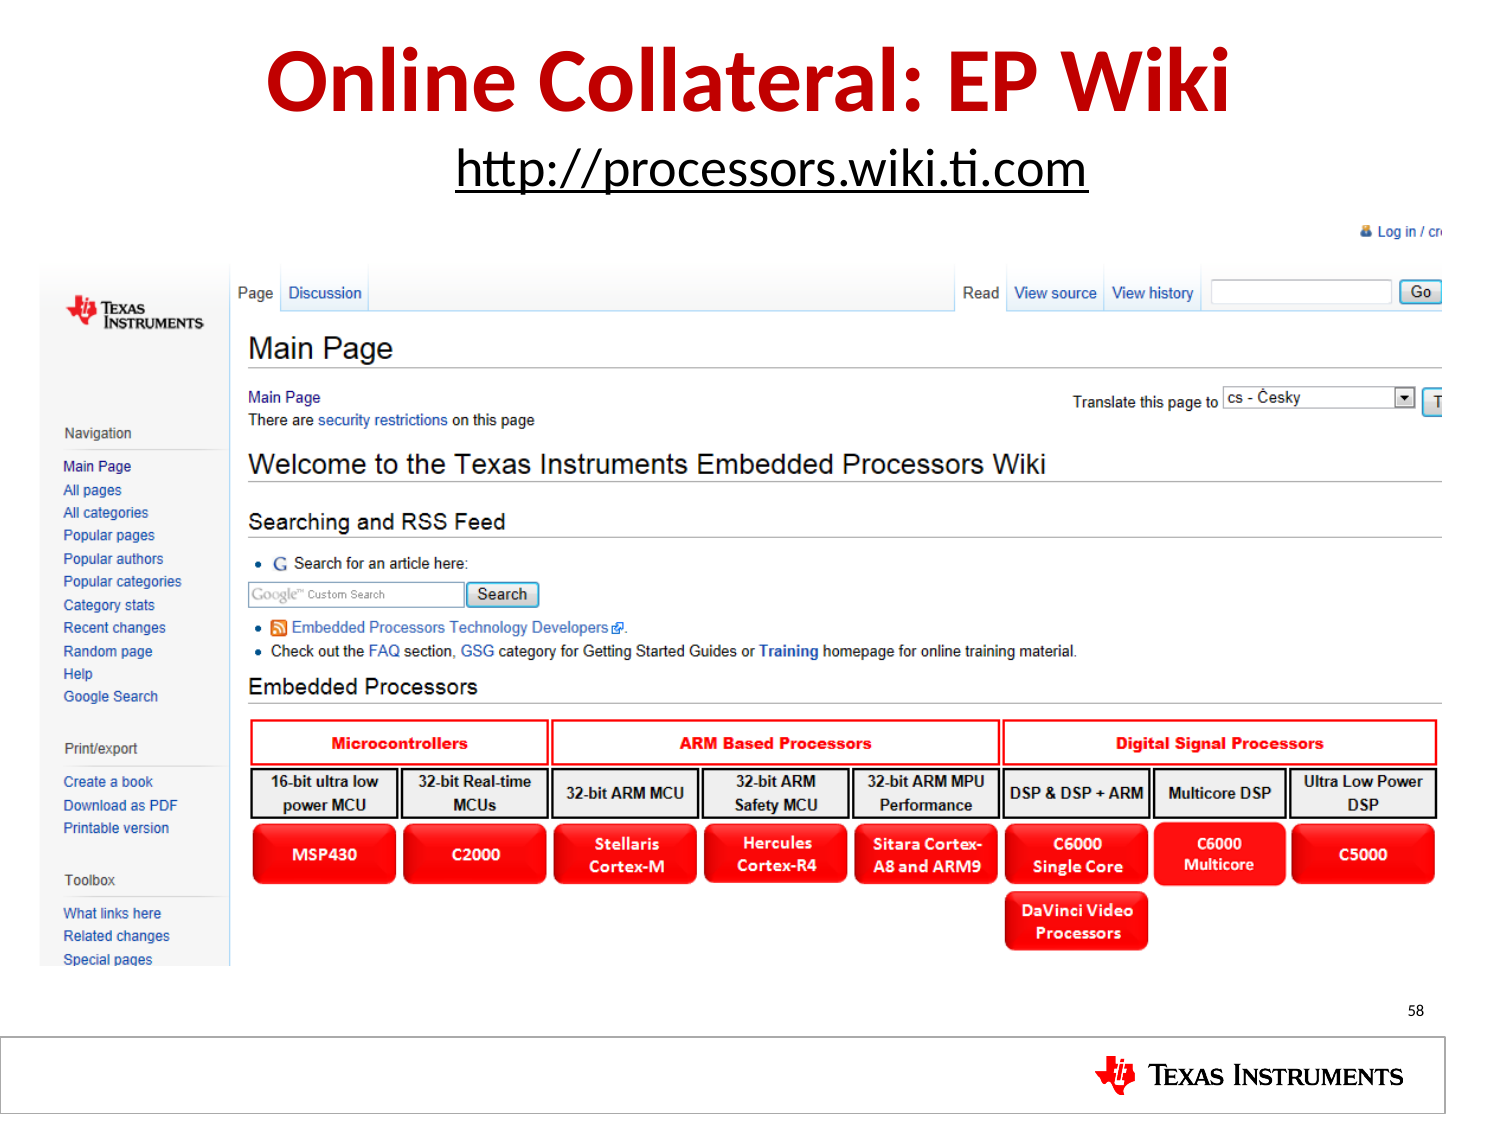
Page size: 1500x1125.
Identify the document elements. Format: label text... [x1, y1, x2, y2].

slide_number 58 [1089, 992, 1440, 1027]
title Online Collateral: EP Wiki [74, 12, 1426, 138]
picture [1095, 1056, 1403, 1095]
picture [29, 225, 1442, 966]
text_box http://processors.wiki.ti.com [440, 102, 1120, 223]
